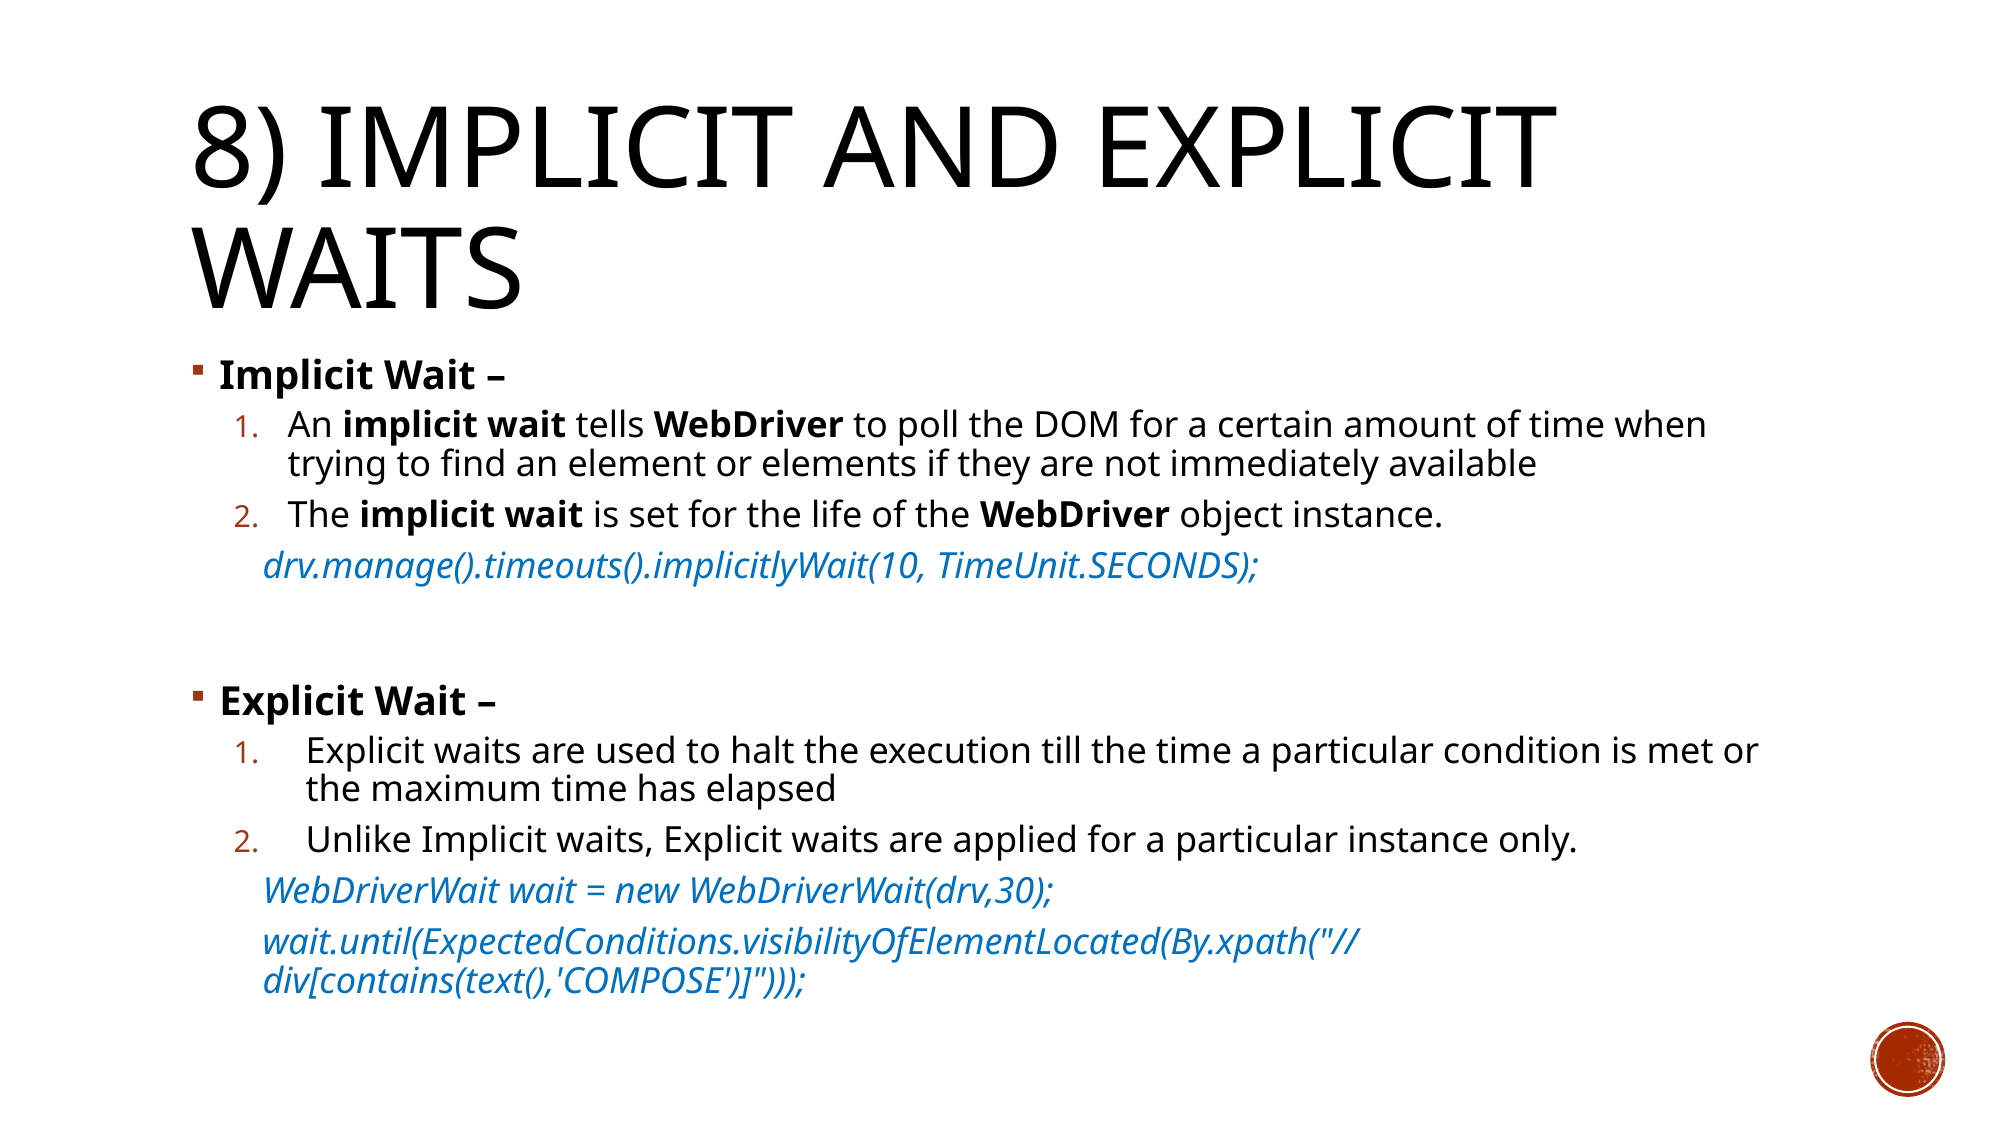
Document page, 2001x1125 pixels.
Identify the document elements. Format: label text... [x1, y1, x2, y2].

title 8) Implicit and Explicit Waits [175, 79, 1826, 344]
list Implicit Wait – An implicit wait tells WebDriver to poll the DOM for a certain amount of time when trying to find an element or elements if they are not immediately available The implicit wait is set for the life of the WebDriver object instance. drv.manage().timeouts().implicitlyWait(10, TimeUnit.SECONDS); Explicit Wait – Explicit waits are used to halt the execution till the time a particular condition is met or the maximum time has elapsed Unlike Implicit waits, Explicit waits are applied for a particular instance only. WebDriverWait wait = new WebDriverWait(drv,30); wait.until(ExpectedConditions.visibilityOfElementLocated(By.xpath("//div[contains(text(),'COMPOSE')]"))); [175, 348, 1826, 1013]
